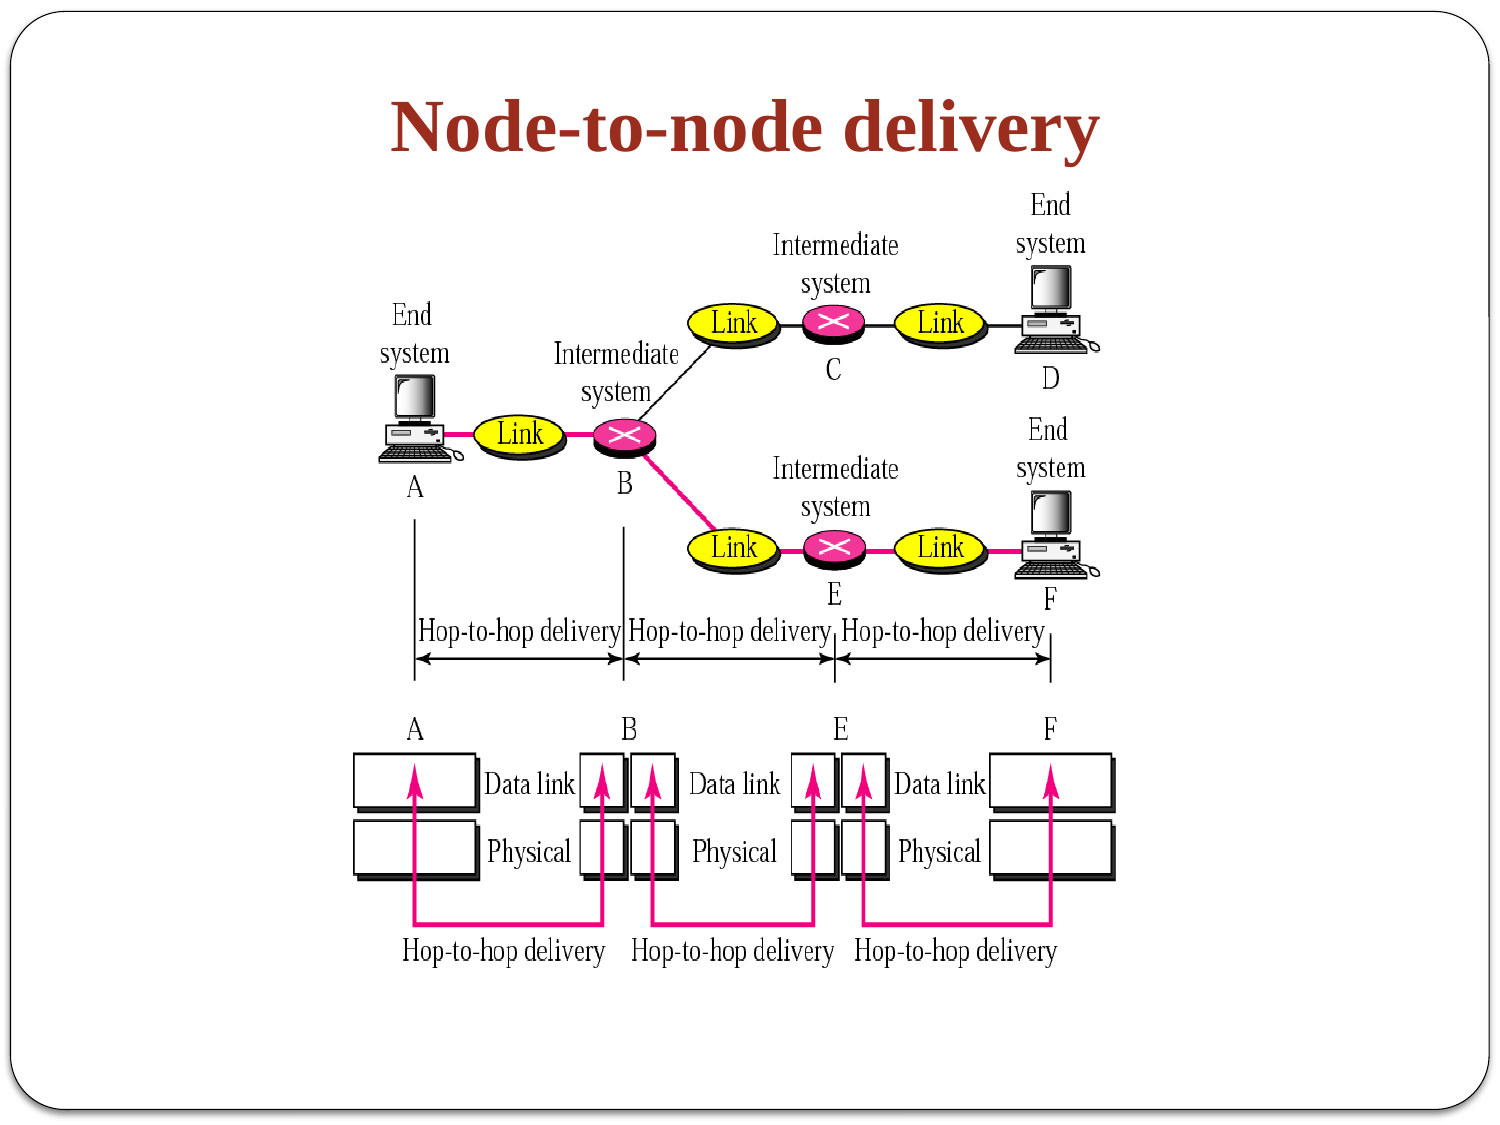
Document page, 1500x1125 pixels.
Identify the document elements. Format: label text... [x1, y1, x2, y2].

text_box Node-to-node delivery [376, 68, 1117, 174]
picture [352, 187, 1116, 972]
